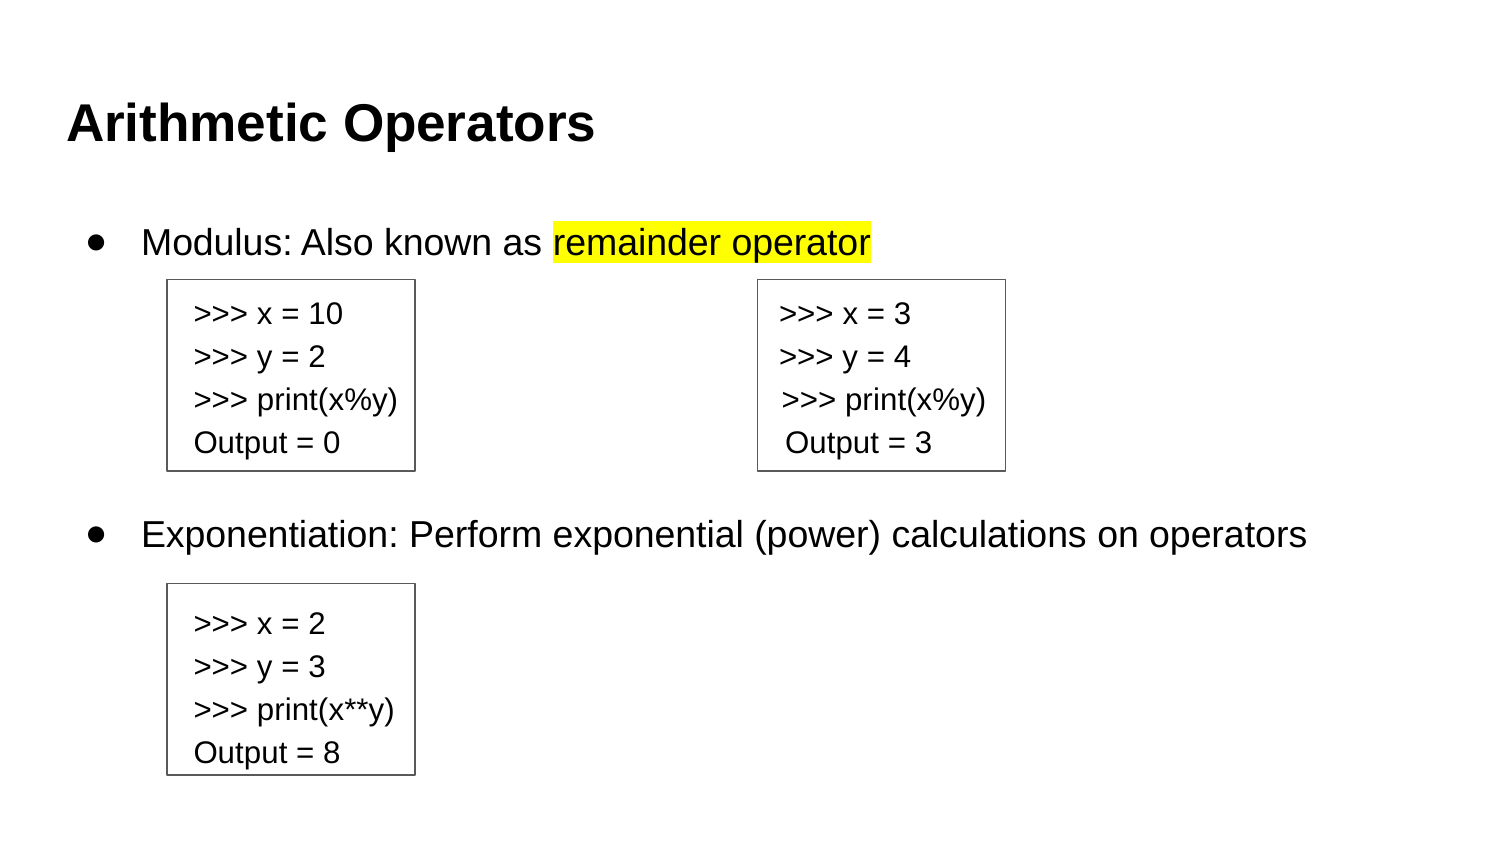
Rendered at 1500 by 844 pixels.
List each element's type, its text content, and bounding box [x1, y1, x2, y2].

text_box [167, 583, 415, 776]
title Arithmetic Operators [51, 72, 1449, 167]
text_box [167, 279, 415, 471]
text_box [757, 279, 1006, 471]
list Modulus: Also known as remainder operator >>> x = 10 >>> x = 3 >>> y = 2 >>> y = 4 >>> print(x%y) >>> print(x%y) Output = 0 Output = 3 Exponentiation: Perform exponential (power) calculations on operators >>> x = 2 >>> y = 3 >>> print(x**y) Output = 8 [51, 196, 1449, 793]
